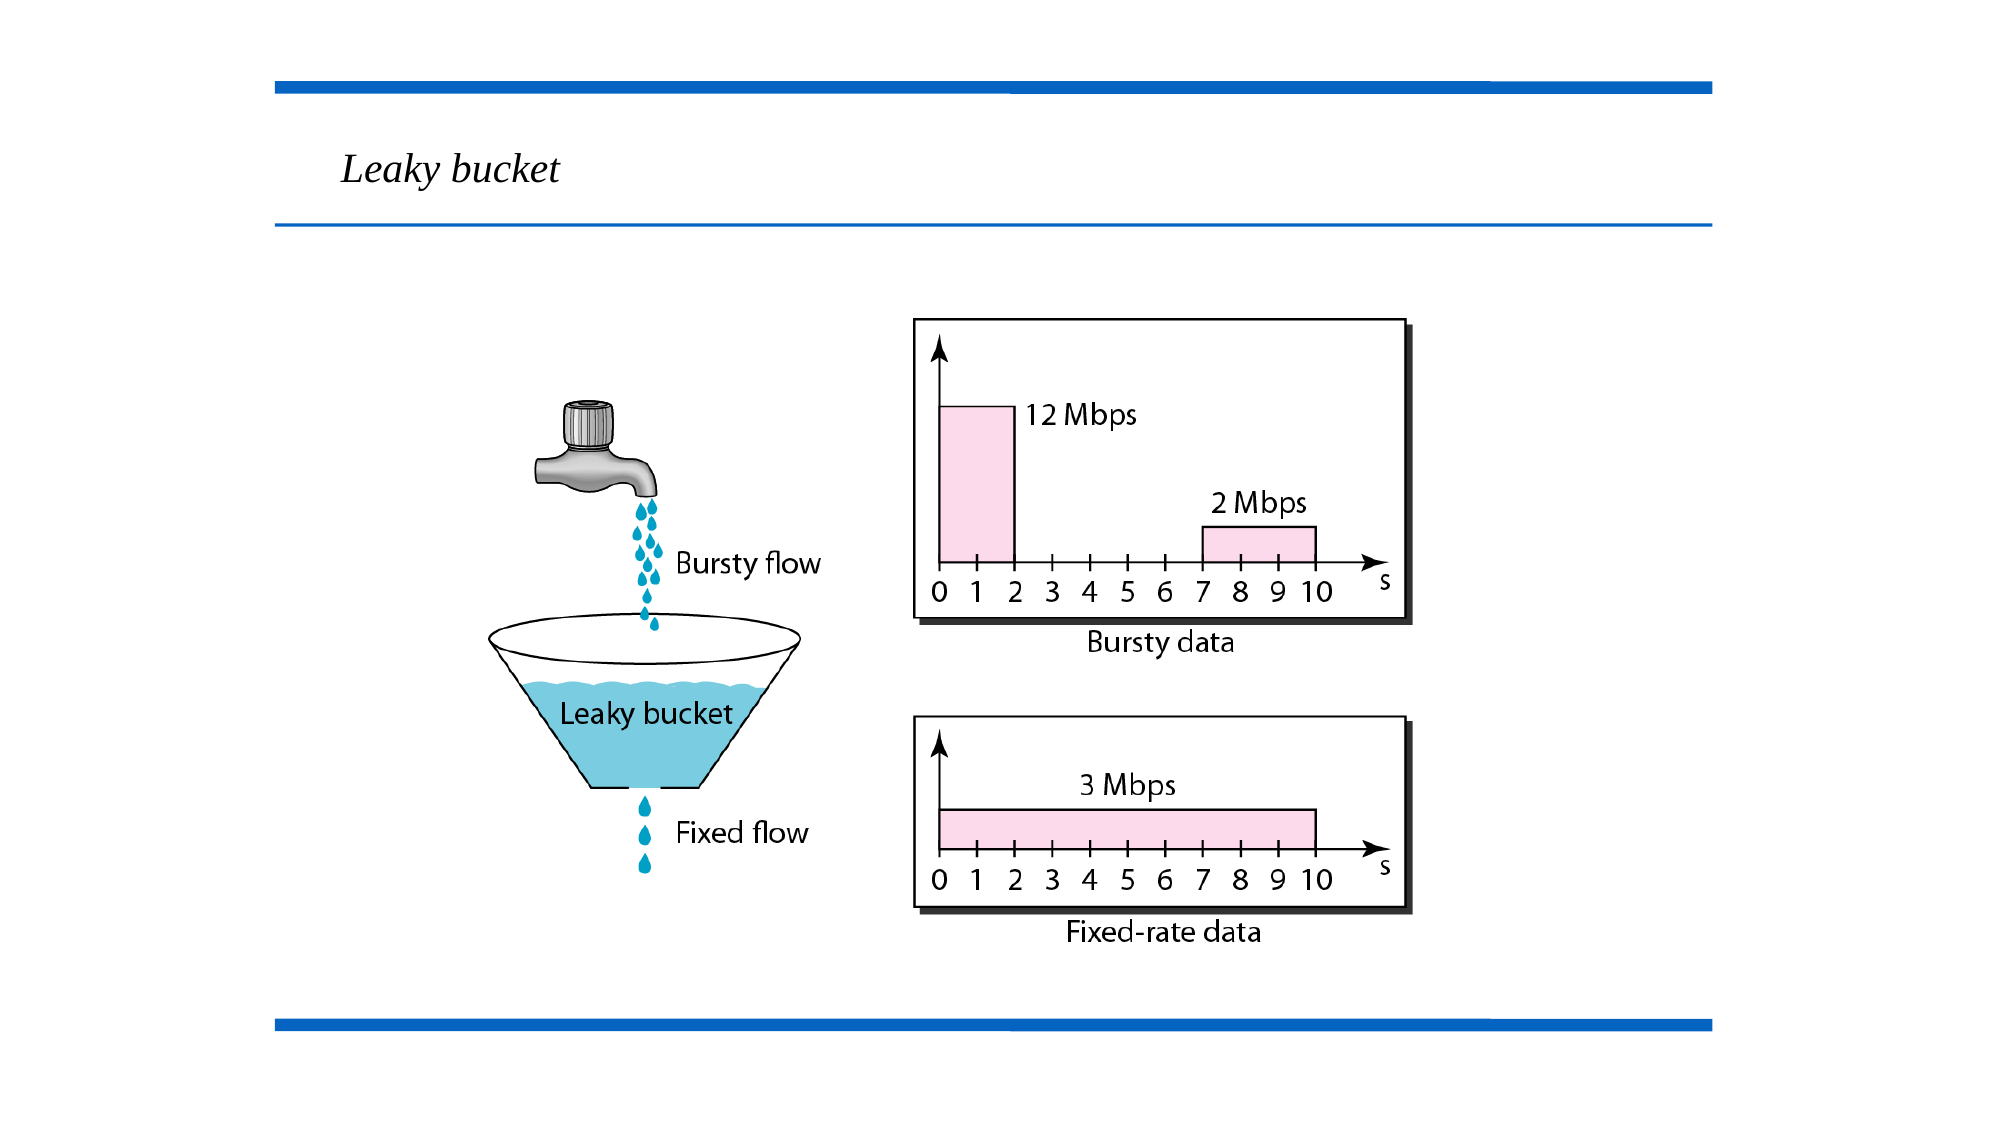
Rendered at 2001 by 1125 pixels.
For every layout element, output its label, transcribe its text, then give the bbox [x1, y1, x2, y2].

text_box Leaky bucket [301, 124, 575, 200]
picture [488, 318, 1413, 950]
